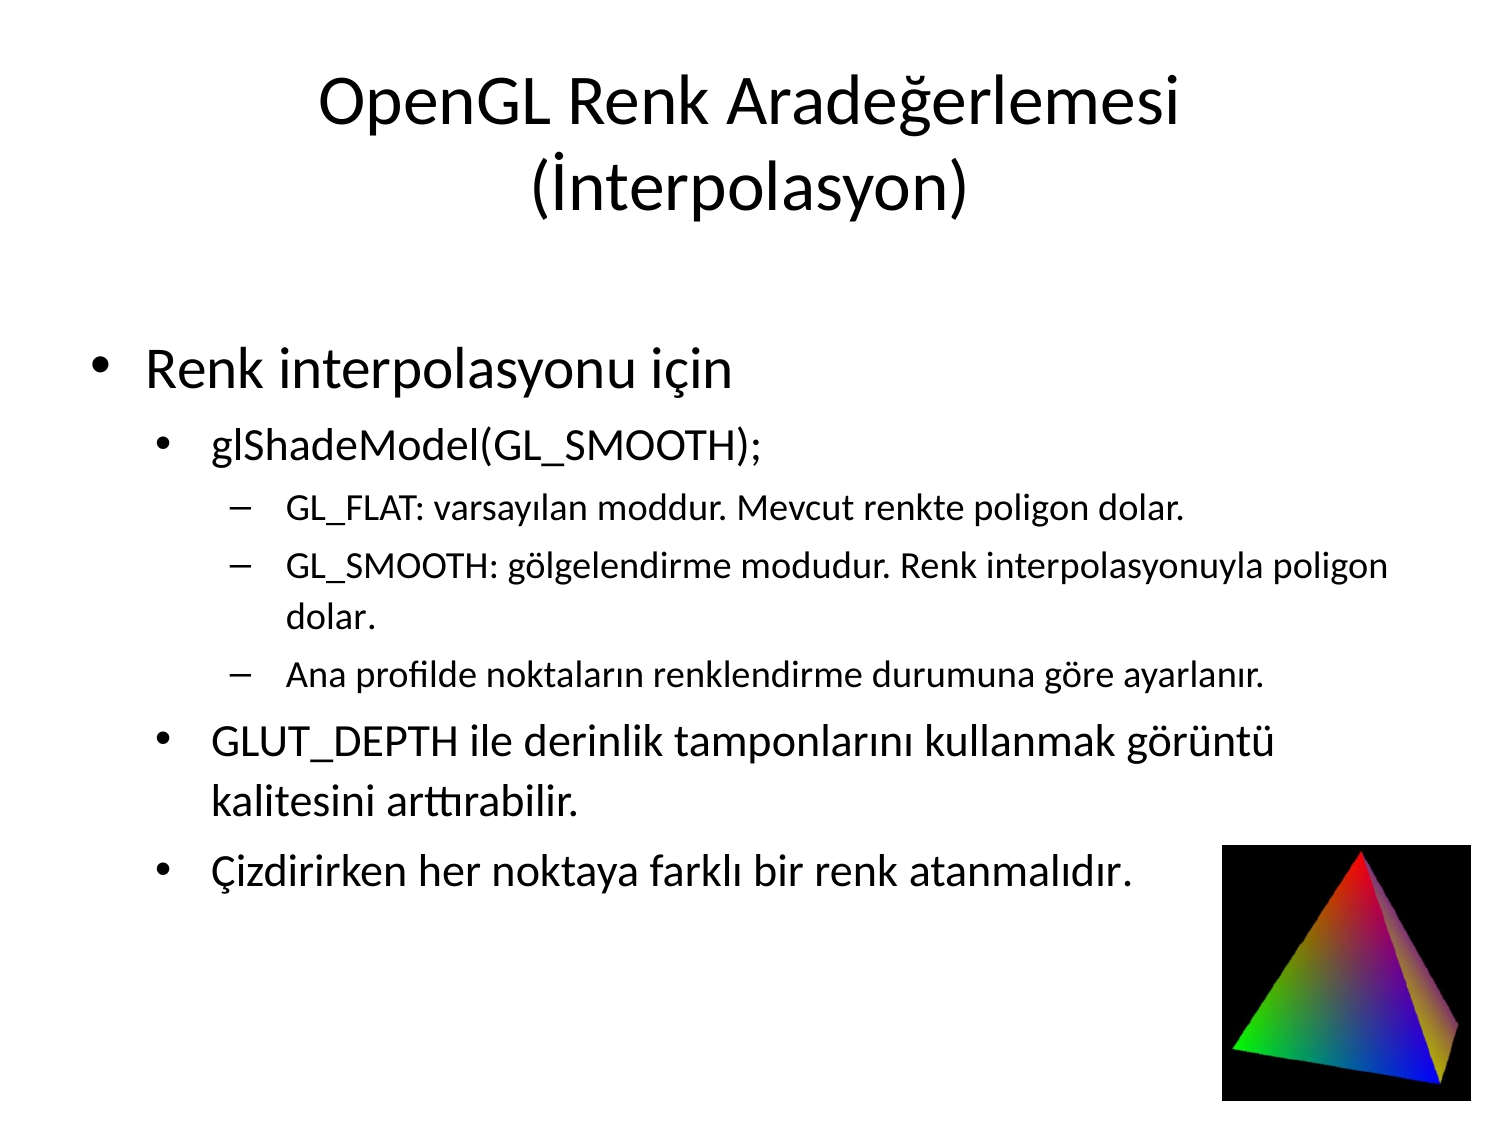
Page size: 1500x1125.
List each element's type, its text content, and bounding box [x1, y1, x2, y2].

list Renk interpolasyonu için glShadeModel(GL_SMOOTH); GL_FLAT: varsayılan moddur. Mevcut renkte poligon dolar. GL_SMOOTH: gölgelendirme modudur. Renk interpolasyonuyla poligon dolar. Ana profilde noktaların renklendirme durumuna göre ayarlanır. GLUT_DEPTH ile derinlik tamponlarını kullanmak görüntü kalitesini arttırabilir. Çizdirirken her noktaya farklı bir renk atanmalıdır. [75, 314, 1425, 906]
picture [1222, 845, 1471, 1101]
title OpenGL Renk Aradeğerlemesi (İnterpolasyon) [75, 45, 1425, 233]
